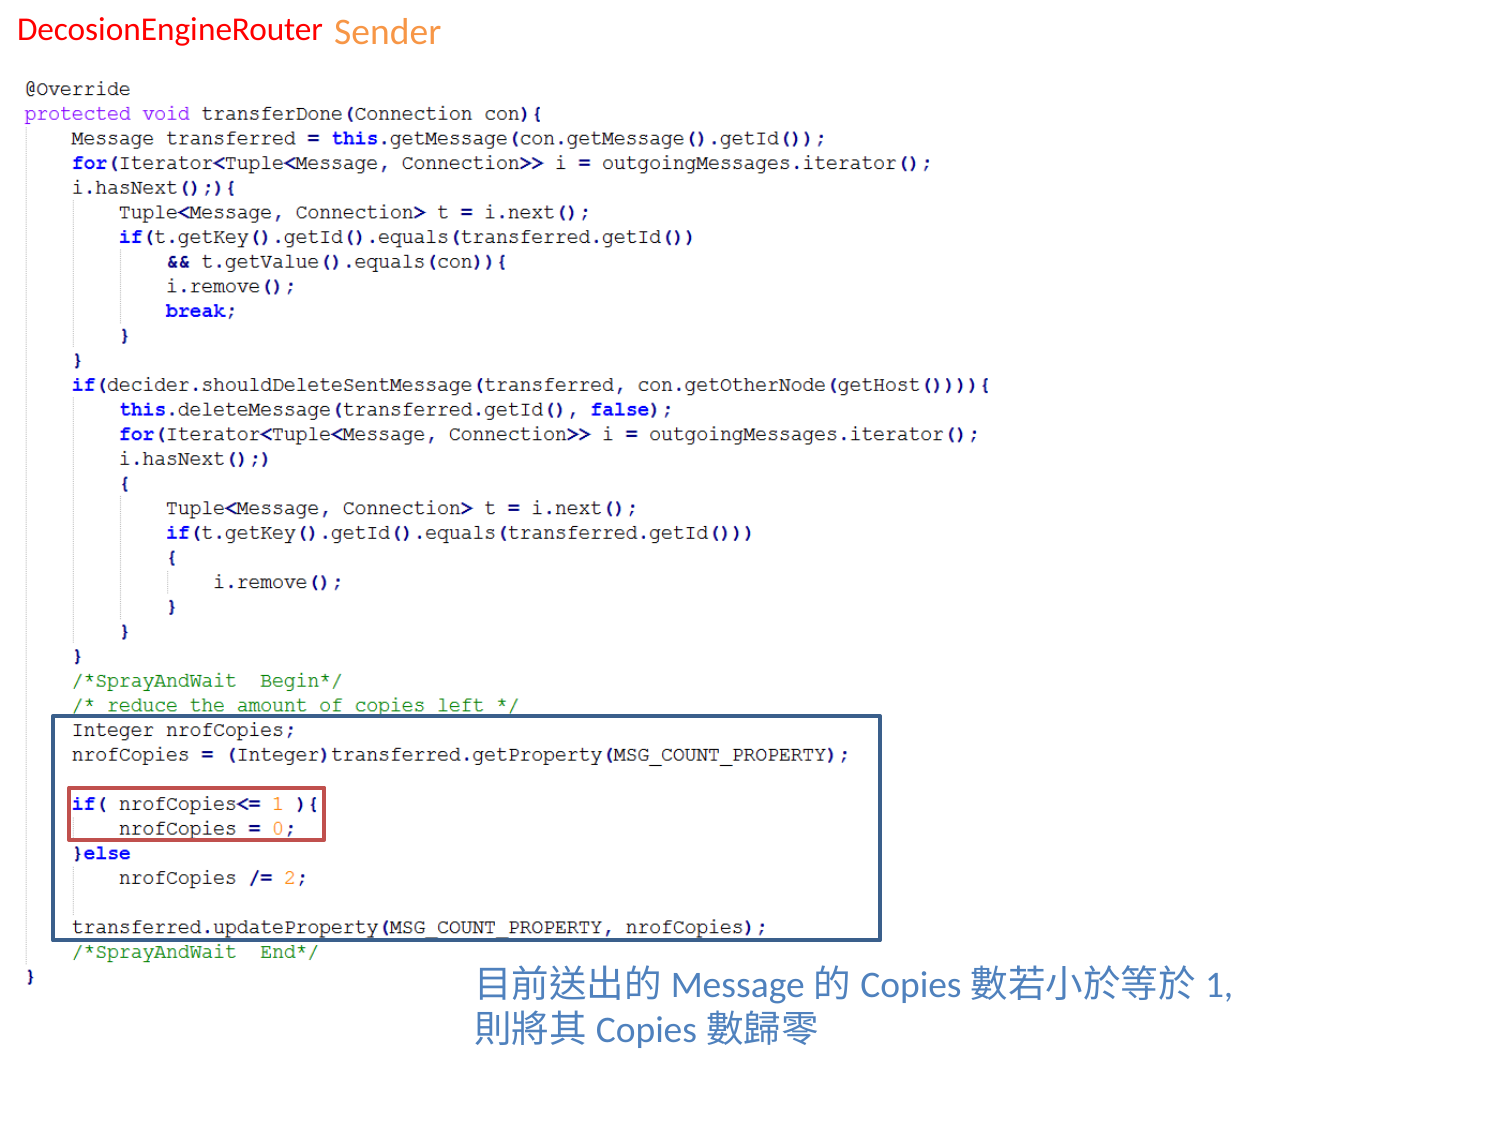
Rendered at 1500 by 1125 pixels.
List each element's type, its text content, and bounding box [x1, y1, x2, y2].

picture [15, 77, 1020, 989]
text_box DecosionEngineRouter [2, 0, 319, 55]
text_box Sender [319, 0, 457, 60]
text_box 目前送出的Message的Copies數若小於等於1, 則將其Copies數歸零 [459, 952, 1248, 1057]
